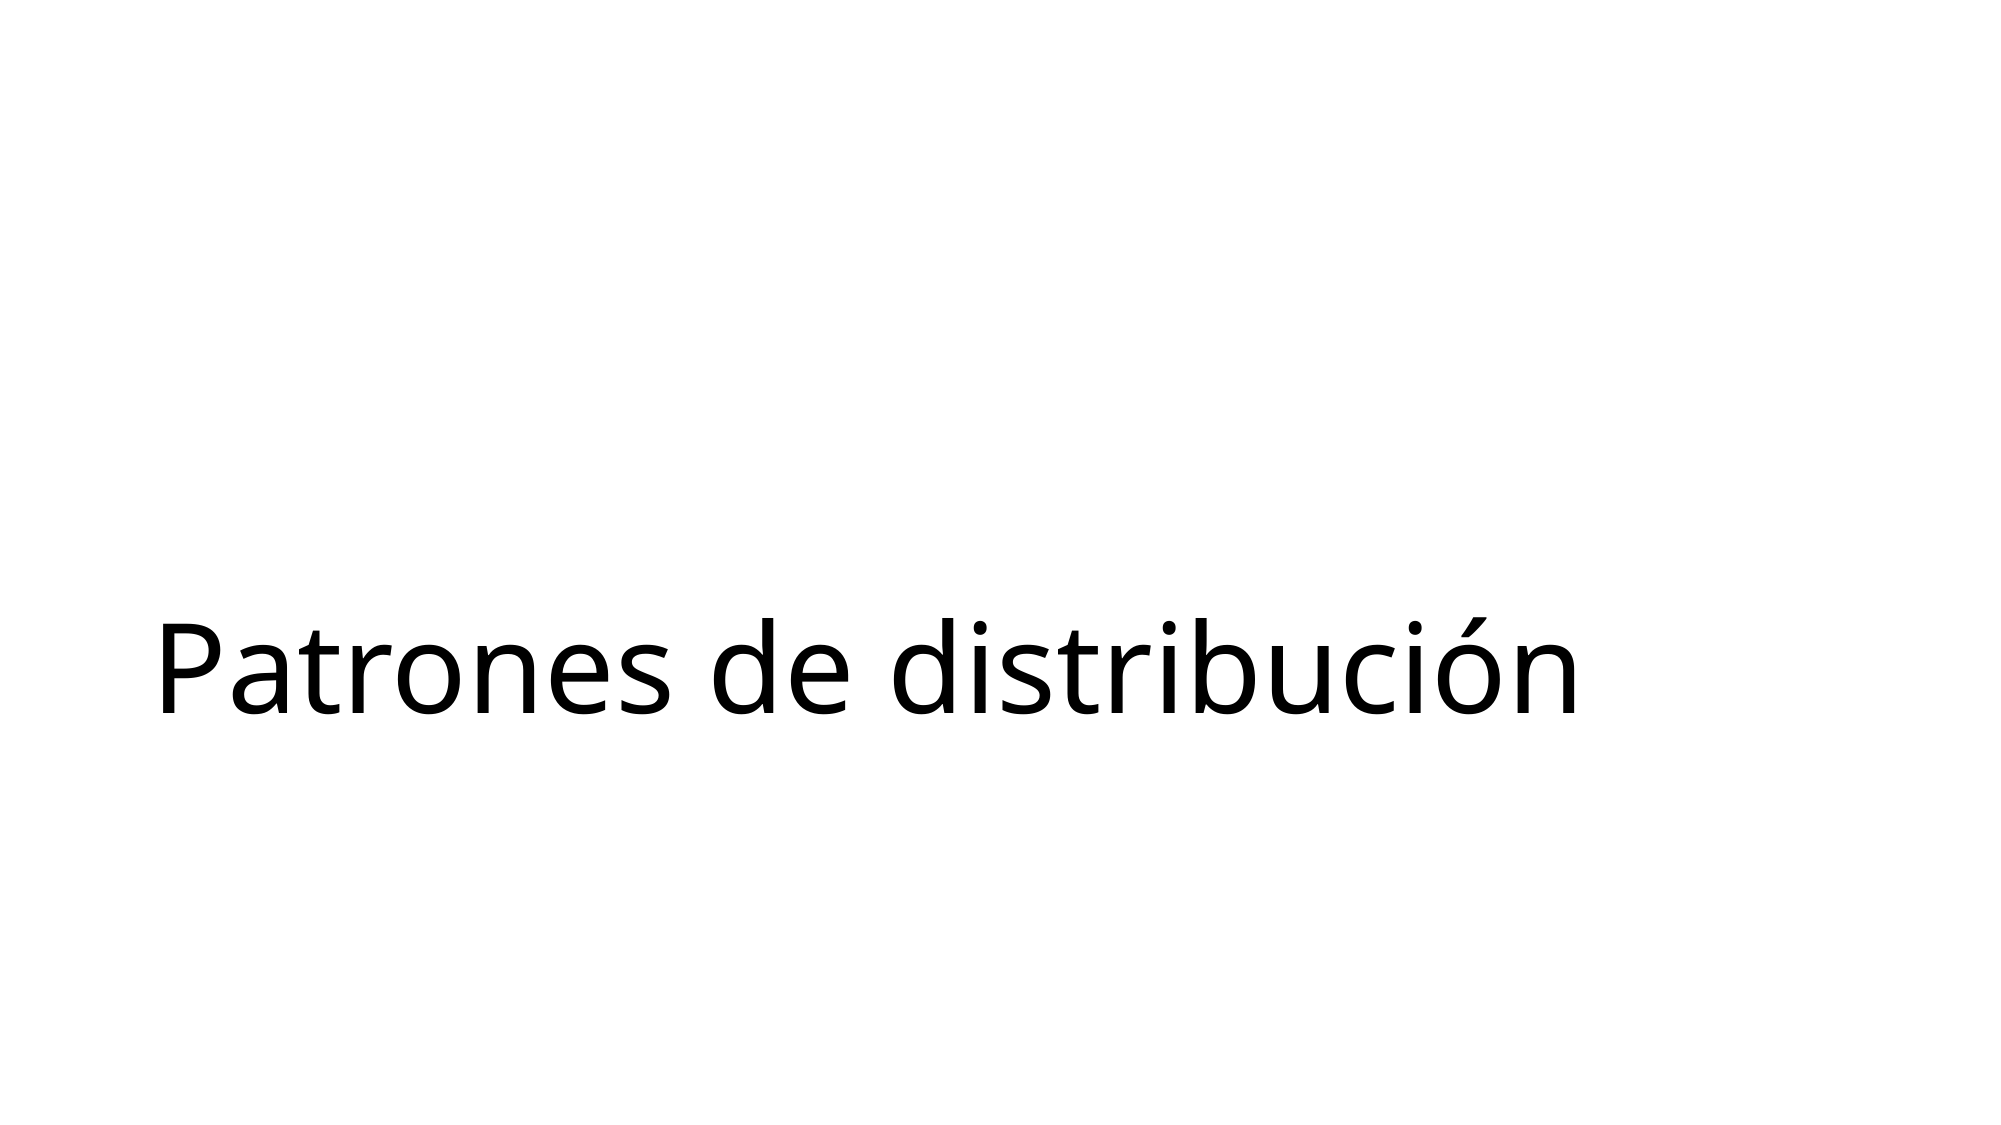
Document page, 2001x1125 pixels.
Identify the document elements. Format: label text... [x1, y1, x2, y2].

title Patrones de distribución [136, 280, 1862, 749]
